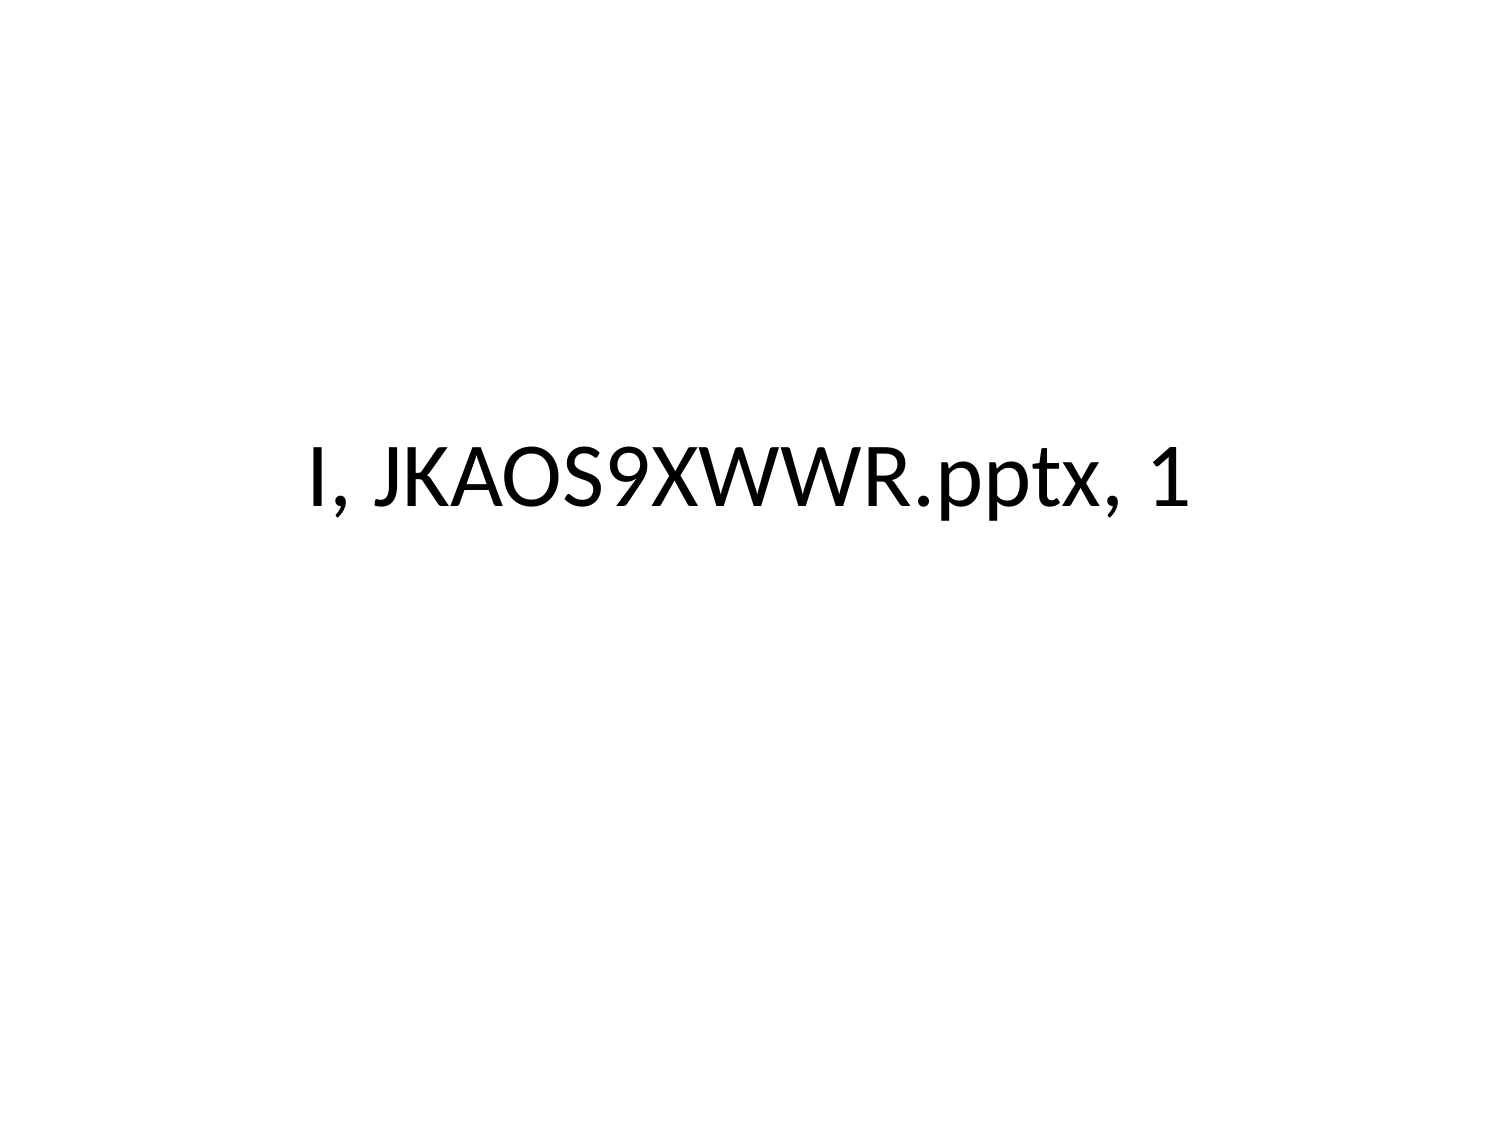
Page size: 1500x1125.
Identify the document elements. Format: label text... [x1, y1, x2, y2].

title I, JKAOS9XWWR.pptx, 1 [112, 349, 1388, 591]
